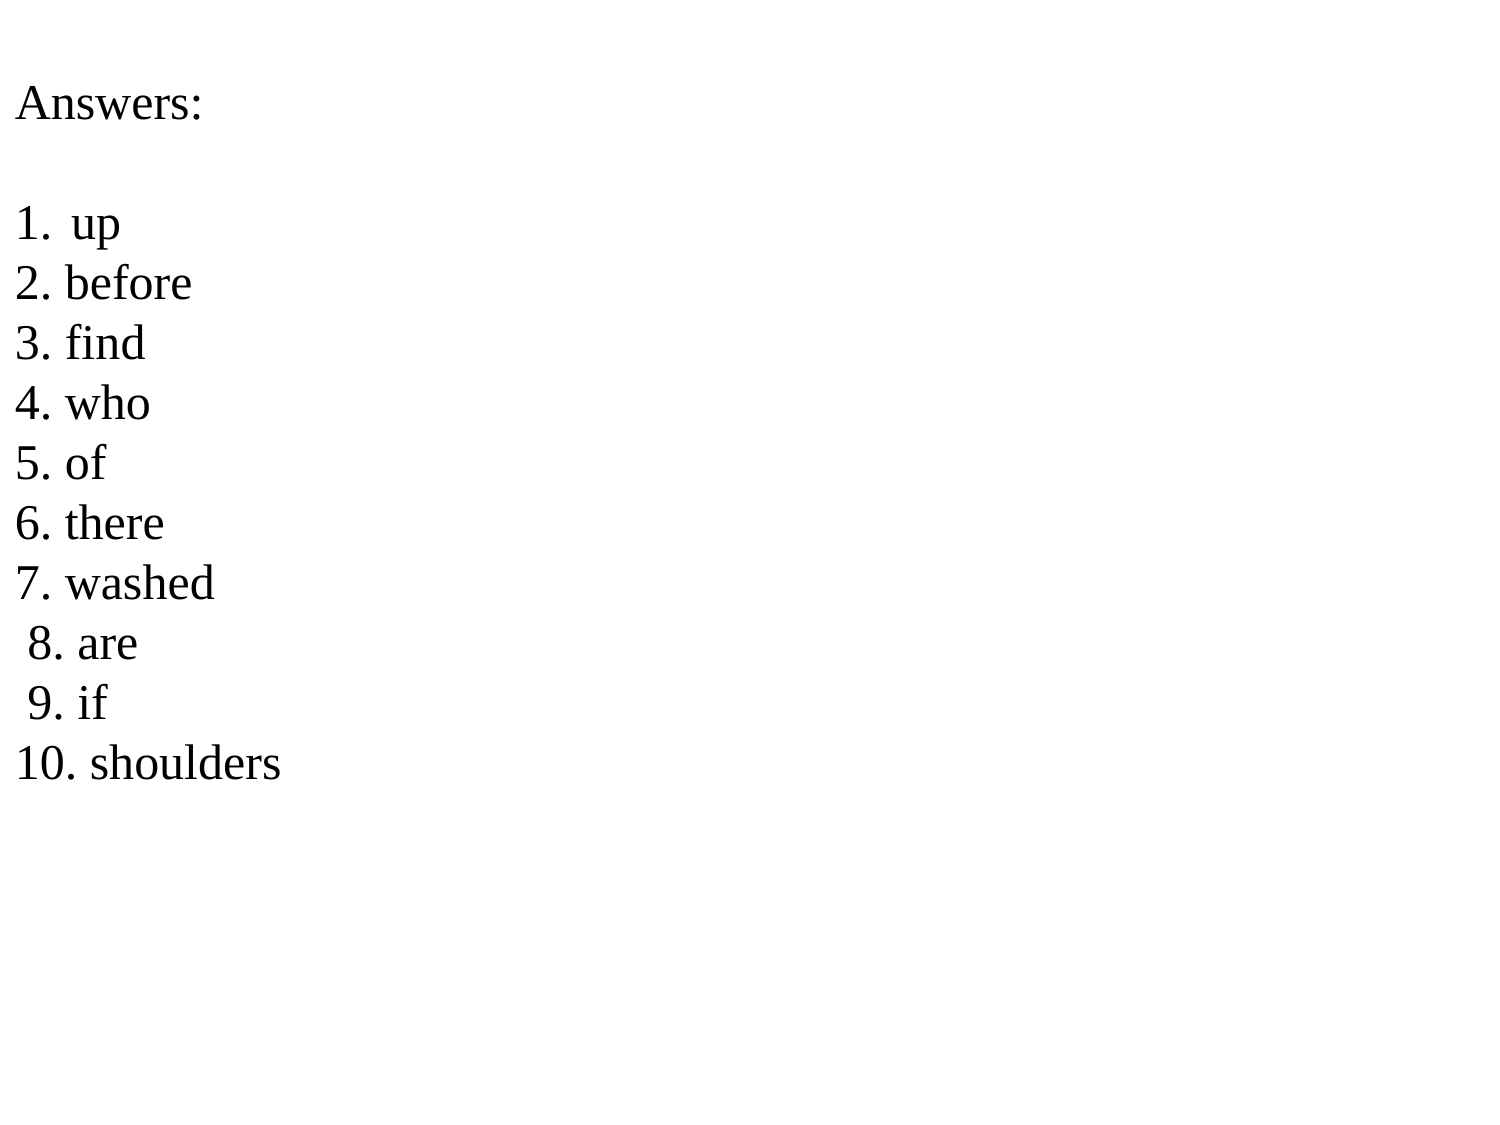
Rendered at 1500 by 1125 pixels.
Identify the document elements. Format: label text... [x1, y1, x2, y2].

text_box Answers: up 2. before 3. find 4. who 5. of 6. there 7. washed 8. are 9. if 10. shoulders [0, 62, 1500, 858]
